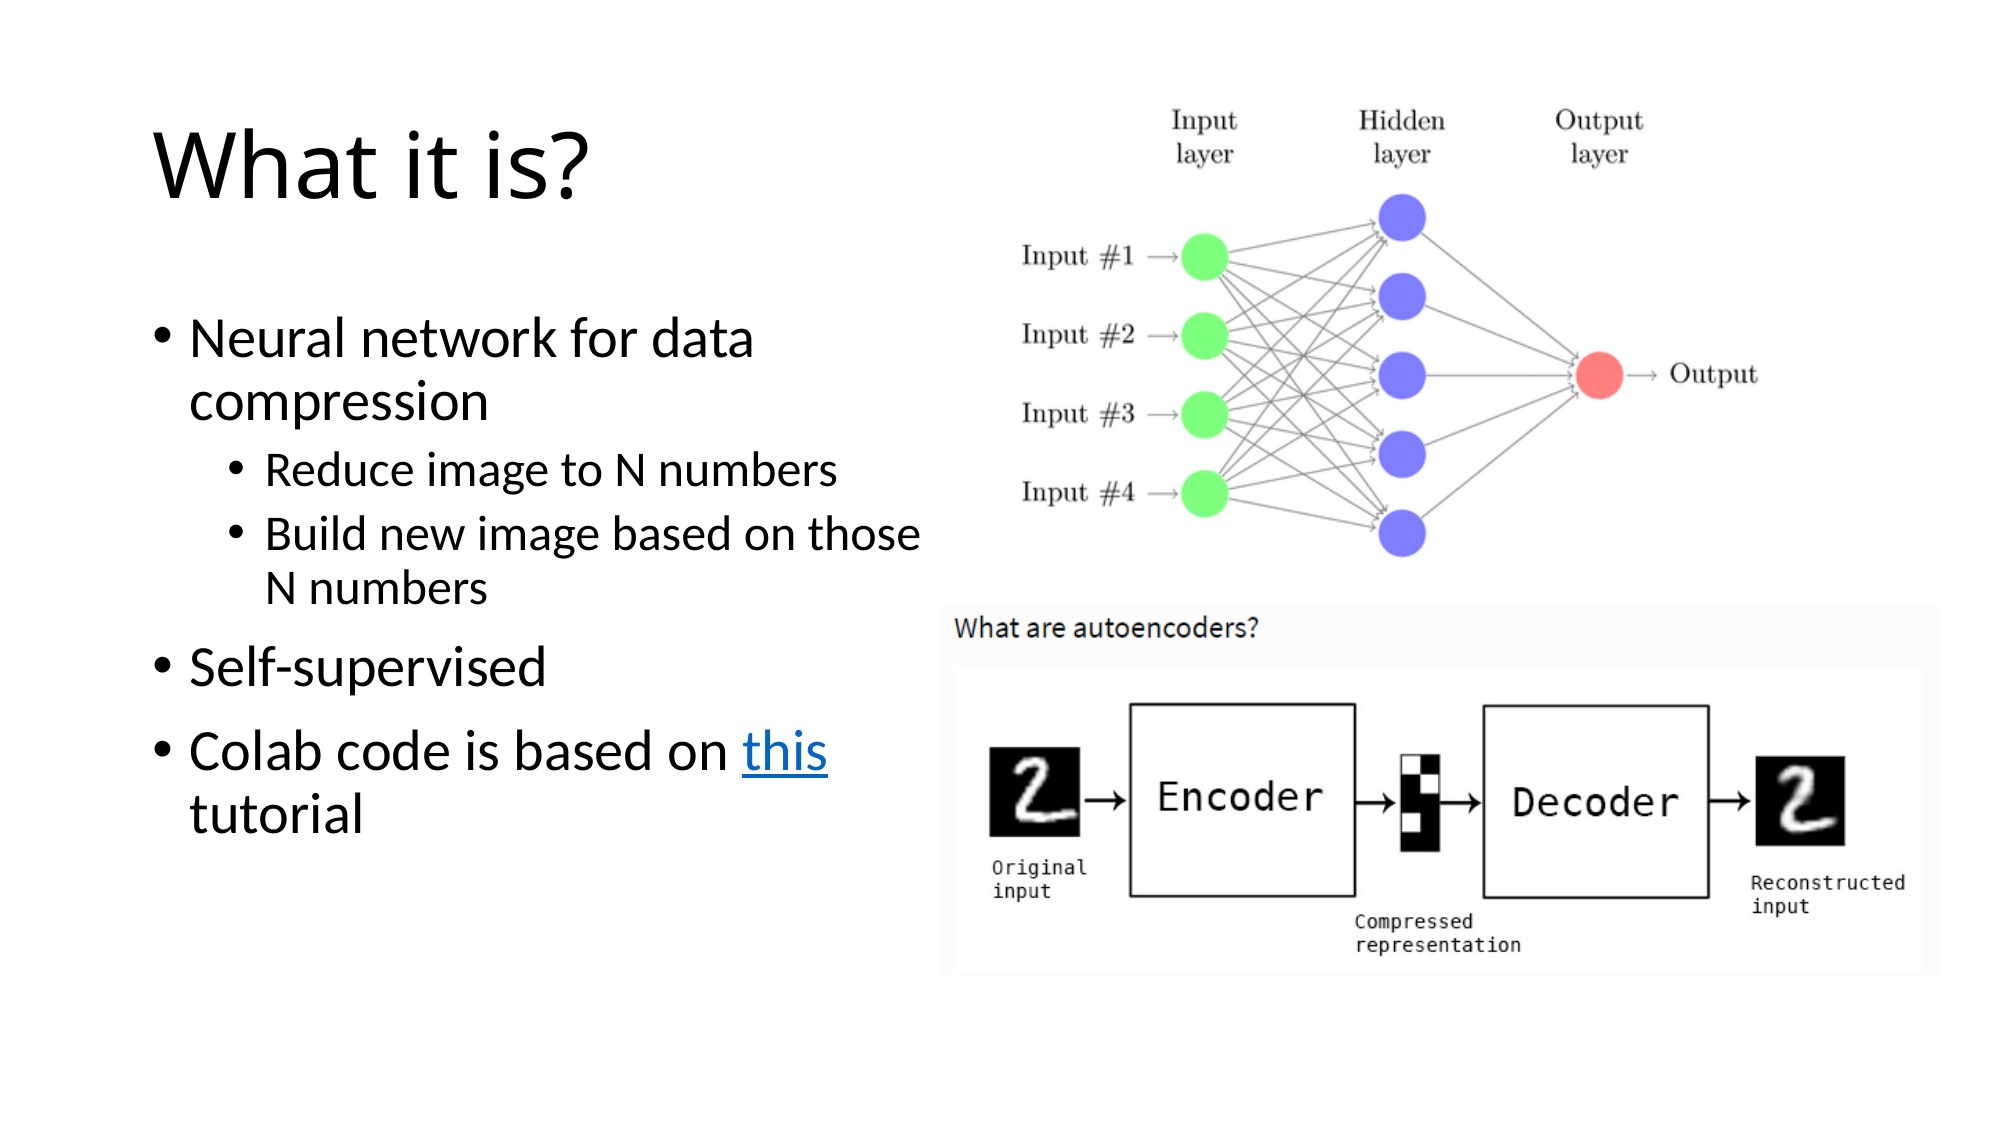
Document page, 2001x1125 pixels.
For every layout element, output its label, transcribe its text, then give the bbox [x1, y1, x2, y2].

title What it is? [137, 59, 1863, 278]
list Neural network for data compression Reduce image to N numbers Build new image based on those N numbers Self-supervised Colab code is based on this tutorial [137, 299, 941, 1014]
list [941, 606, 1941, 977]
picture [999, 87, 1782, 571]
